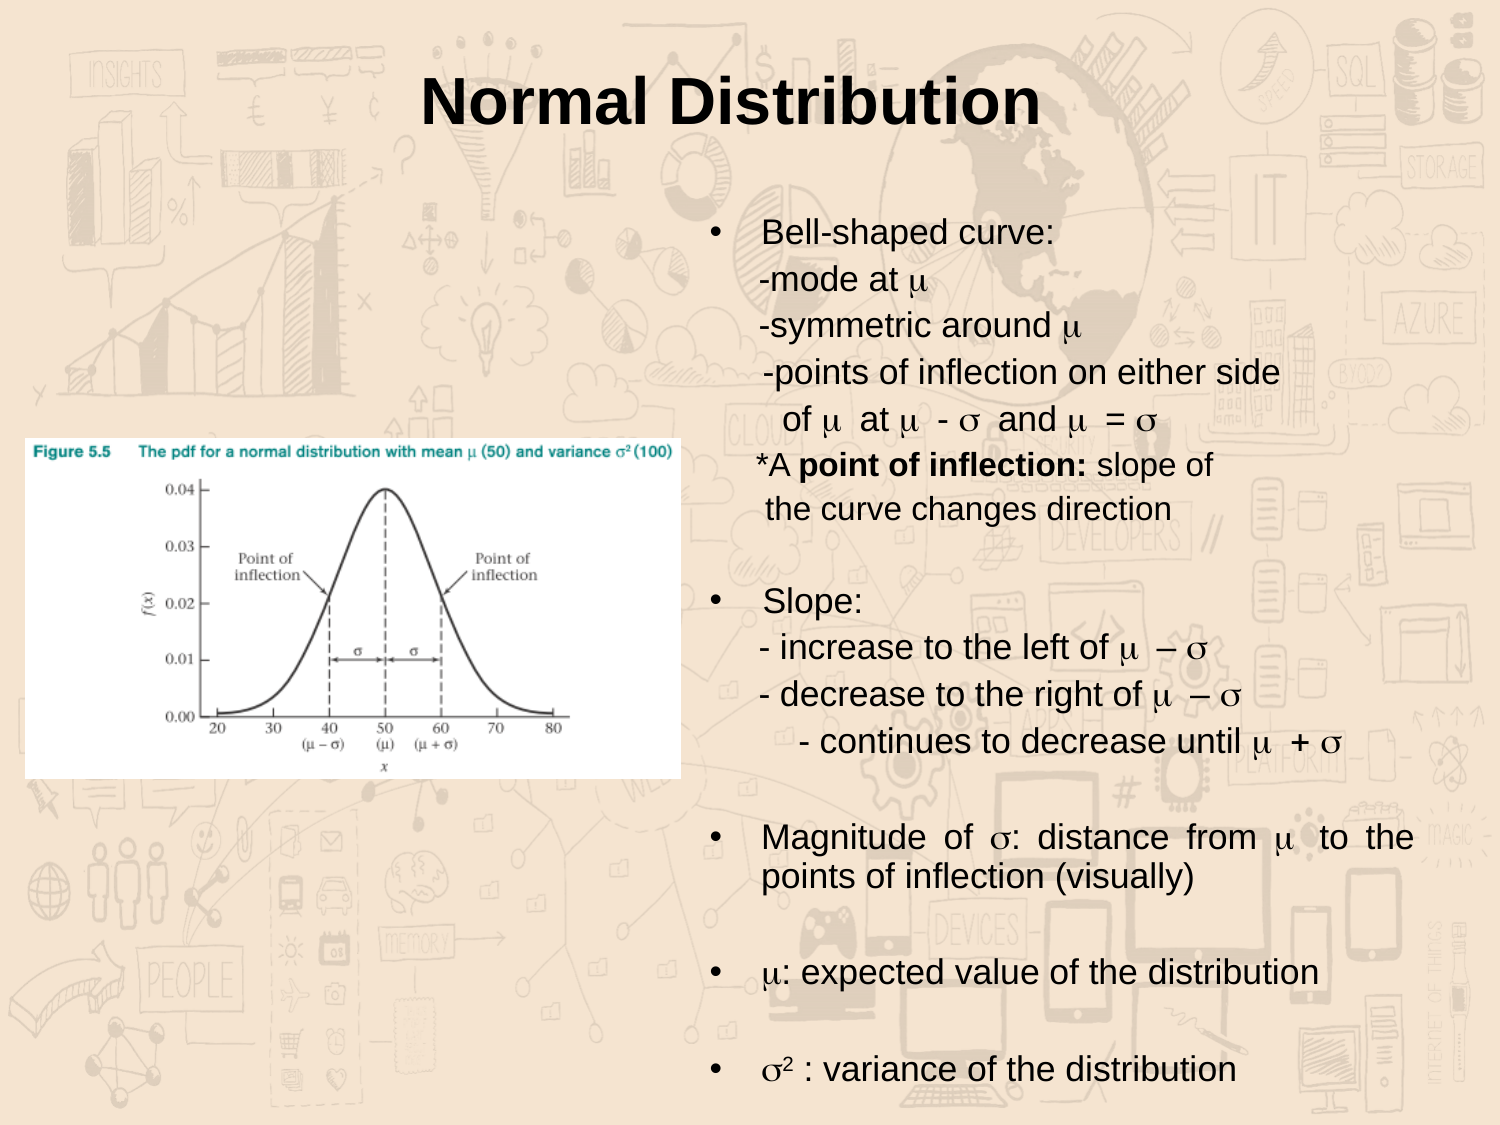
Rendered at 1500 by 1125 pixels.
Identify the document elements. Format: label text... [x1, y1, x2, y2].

picture [0, 0, 1500, 1125]
text_box Normal Distribution [87, 53, 1376, 142]
subtitle Bell-shaped curve: -mode at m -symmetric around m -points of inflection on either side of m at m - s and m = s *A point of inflection: slope of the curve changes direction Slope: - increase to the left of m – s - decrease to the right of m – s - continues to decrease until m + s Magnitude of s: distance from m to the points of inflection (visually) m: expected value of the distribution s2 : variance of the distribution [701, 205, 1423, 1101]
